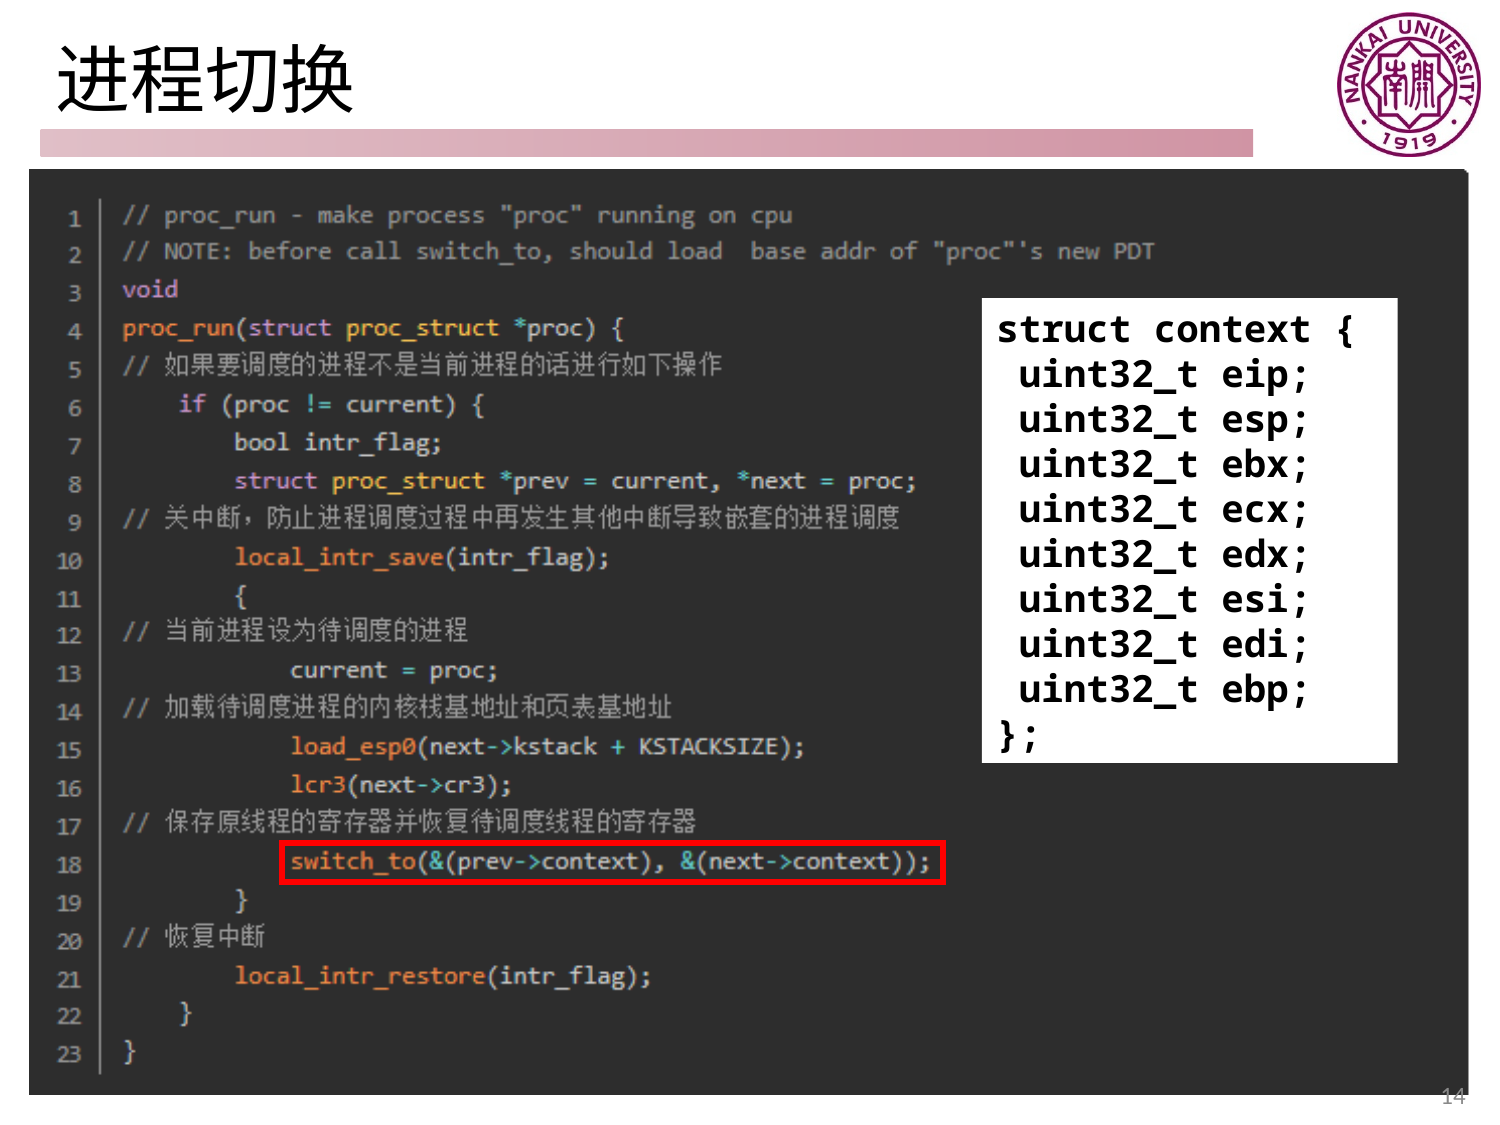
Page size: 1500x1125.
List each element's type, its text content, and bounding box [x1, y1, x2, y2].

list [29, 169, 1471, 1095]
picture [1337, 12, 1481, 157]
slide_number 14 [1143, 1065, 1481, 1125]
title 进程切换 [40, 33, 1335, 133]
